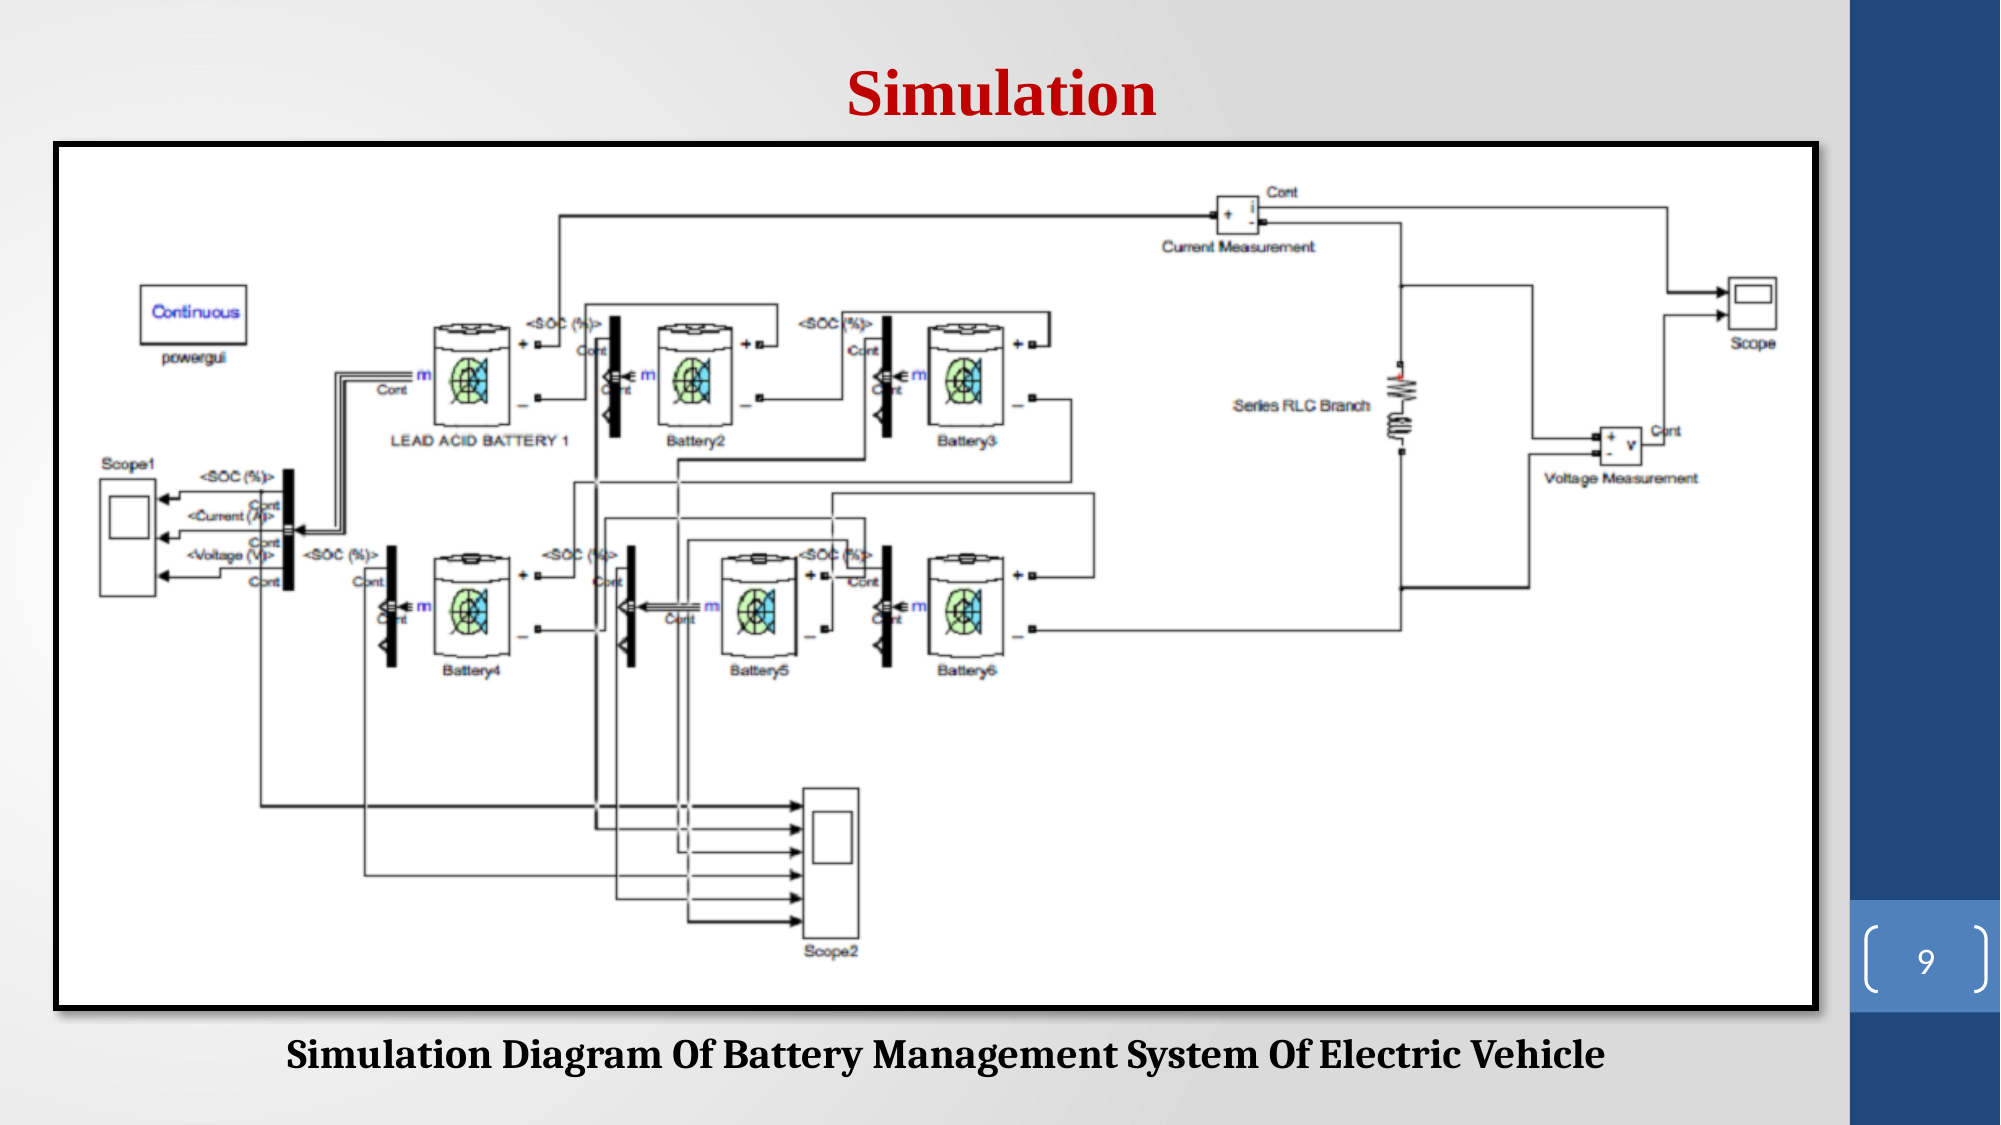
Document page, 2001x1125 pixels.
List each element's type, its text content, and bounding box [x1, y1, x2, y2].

text_box Simulation Diagram Of Battery Management System Of Electric Vehicle [264, 1018, 1652, 1084]
picture [58, 146, 1813, 1006]
text_box Simulation [831, 41, 1173, 137]
slide_number 9 [1864, 925, 1988, 994]
